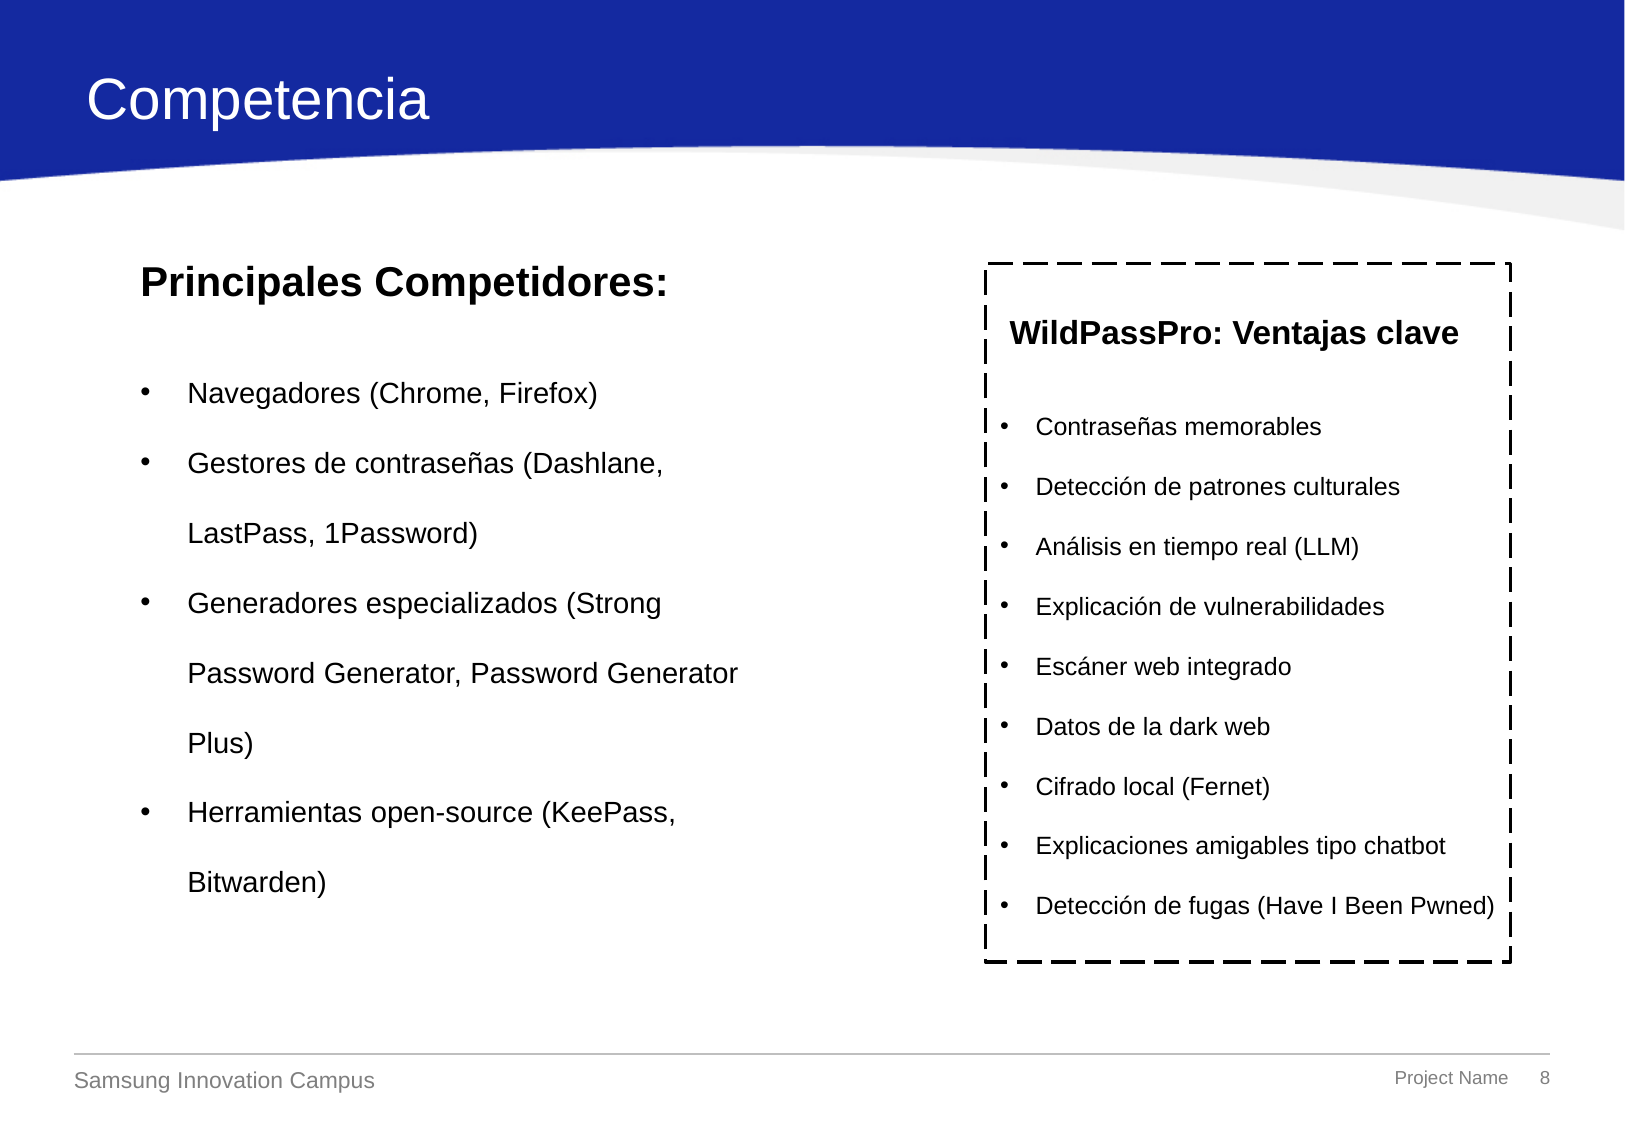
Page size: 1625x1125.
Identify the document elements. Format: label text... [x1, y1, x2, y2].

text_box Principales Competidores: Navegadores (Chrome, Firefox) Gestores de contraseñas (Dashlane, LastPass, 1Password) Generadores especializados (Strong Password Generator, Password Generator Plus) Herramientas open-source (KeePass, Bitwarden) [125, 246, 813, 941]
text_box WildPassPro: Ventajas clave Contraseñas memorables Detección de patrones culturales Análisis en tiempo real (LLM) Explicación de vulnerabilidades Escáner web integrado Datos de la dark web Cifrado local (Fernet) Explicaciones amigables tipo chatbot Detección de fugas (Have I Been Pwned) [985, 263, 1511, 962]
text_box Competencia [86, 60, 450, 201]
picture [0, 0, 1625, 1125]
